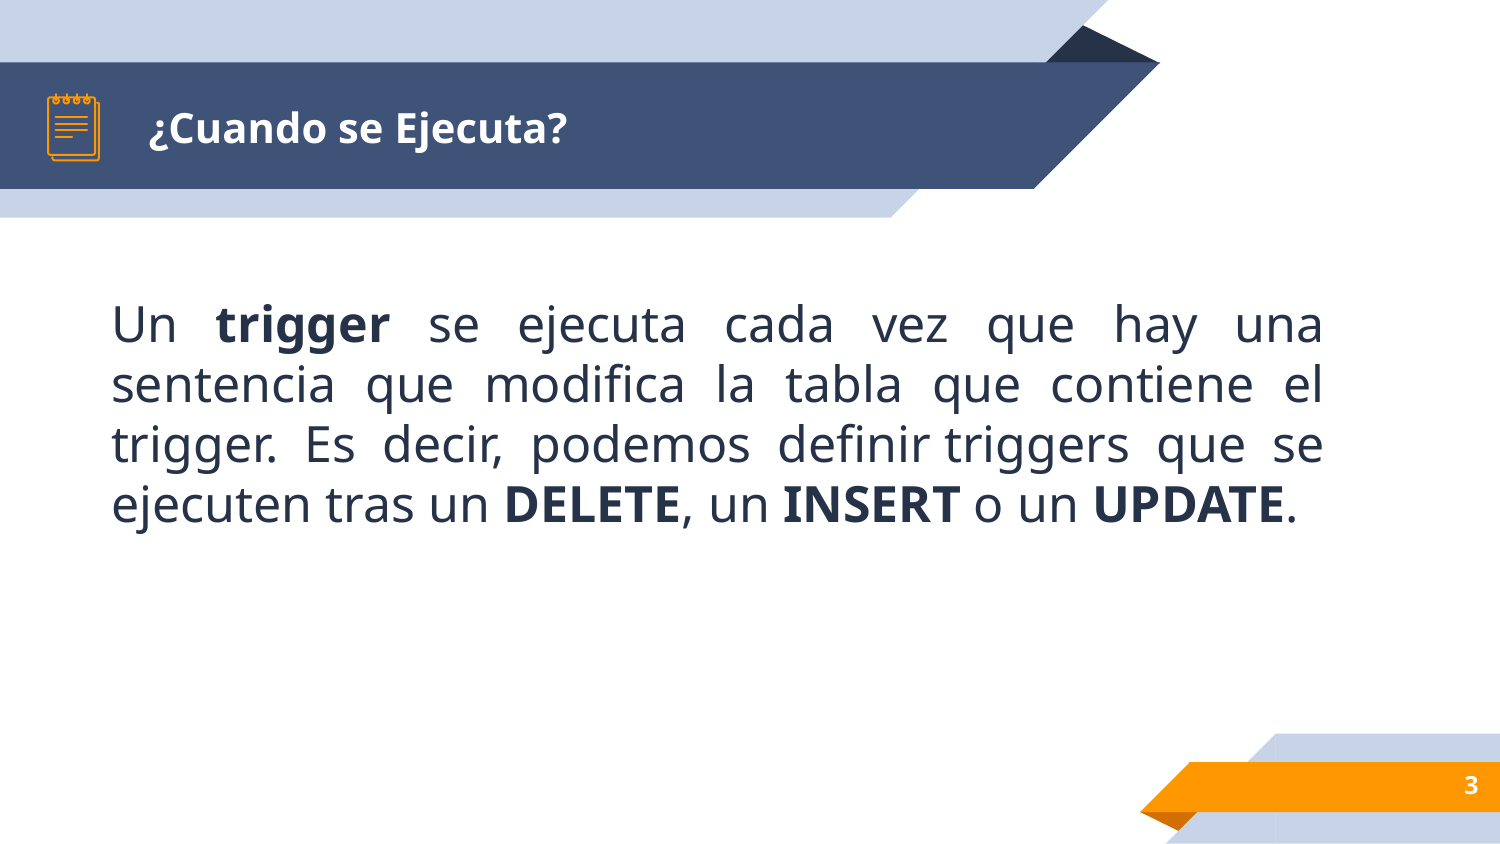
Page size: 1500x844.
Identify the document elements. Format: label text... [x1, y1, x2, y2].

slide_number 3 [1249, 760, 1494, 813]
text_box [47, 93, 100, 161]
list Un trigger se ejecuta cada vez que hay una sentencia que modifica la tabla que contiene el trigger. Es decir, podemos definir triggers que se ejecuten tras un DELETE, un INSERT o un UPDATE. [79, 277, 1341, 570]
title ¿Cuando se Ejecuta? [133, 64, 997, 190]
